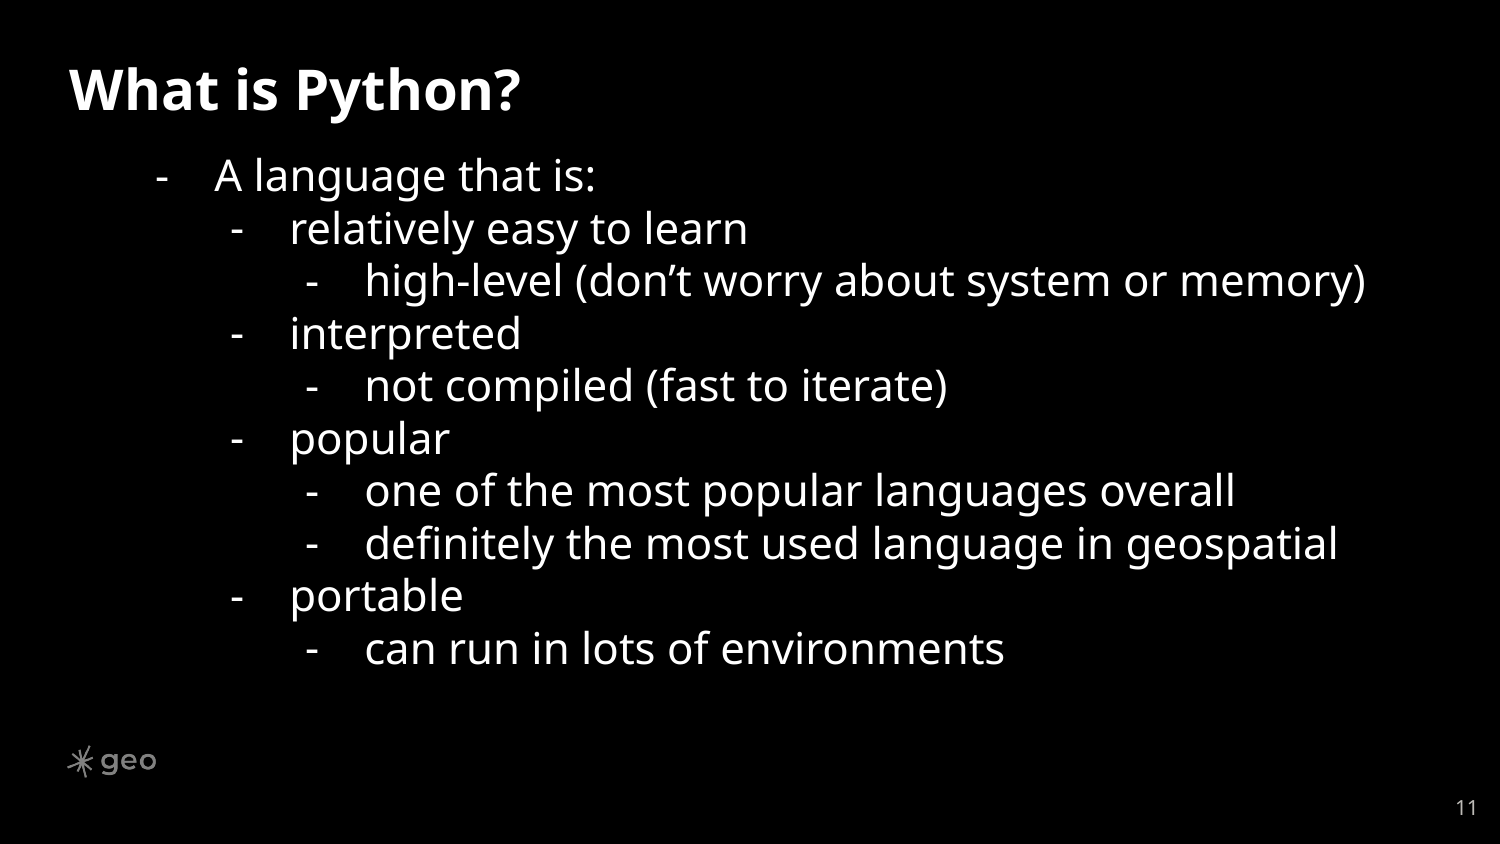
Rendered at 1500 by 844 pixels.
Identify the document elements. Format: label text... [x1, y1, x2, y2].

title What is Python? [66, 50, 987, 133]
list A language that is: relatively easy to learn high-level (don’t worry about system or memory) interpreted not compiled (fast to iterate) popular one of the most popular languages overall definitely the most used language in geospatial portable can run in lots of environments [135, 144, 1429, 717]
slide_number ‹#› [1403, 779, 1494, 844]
picture [67, 745, 156, 778]
